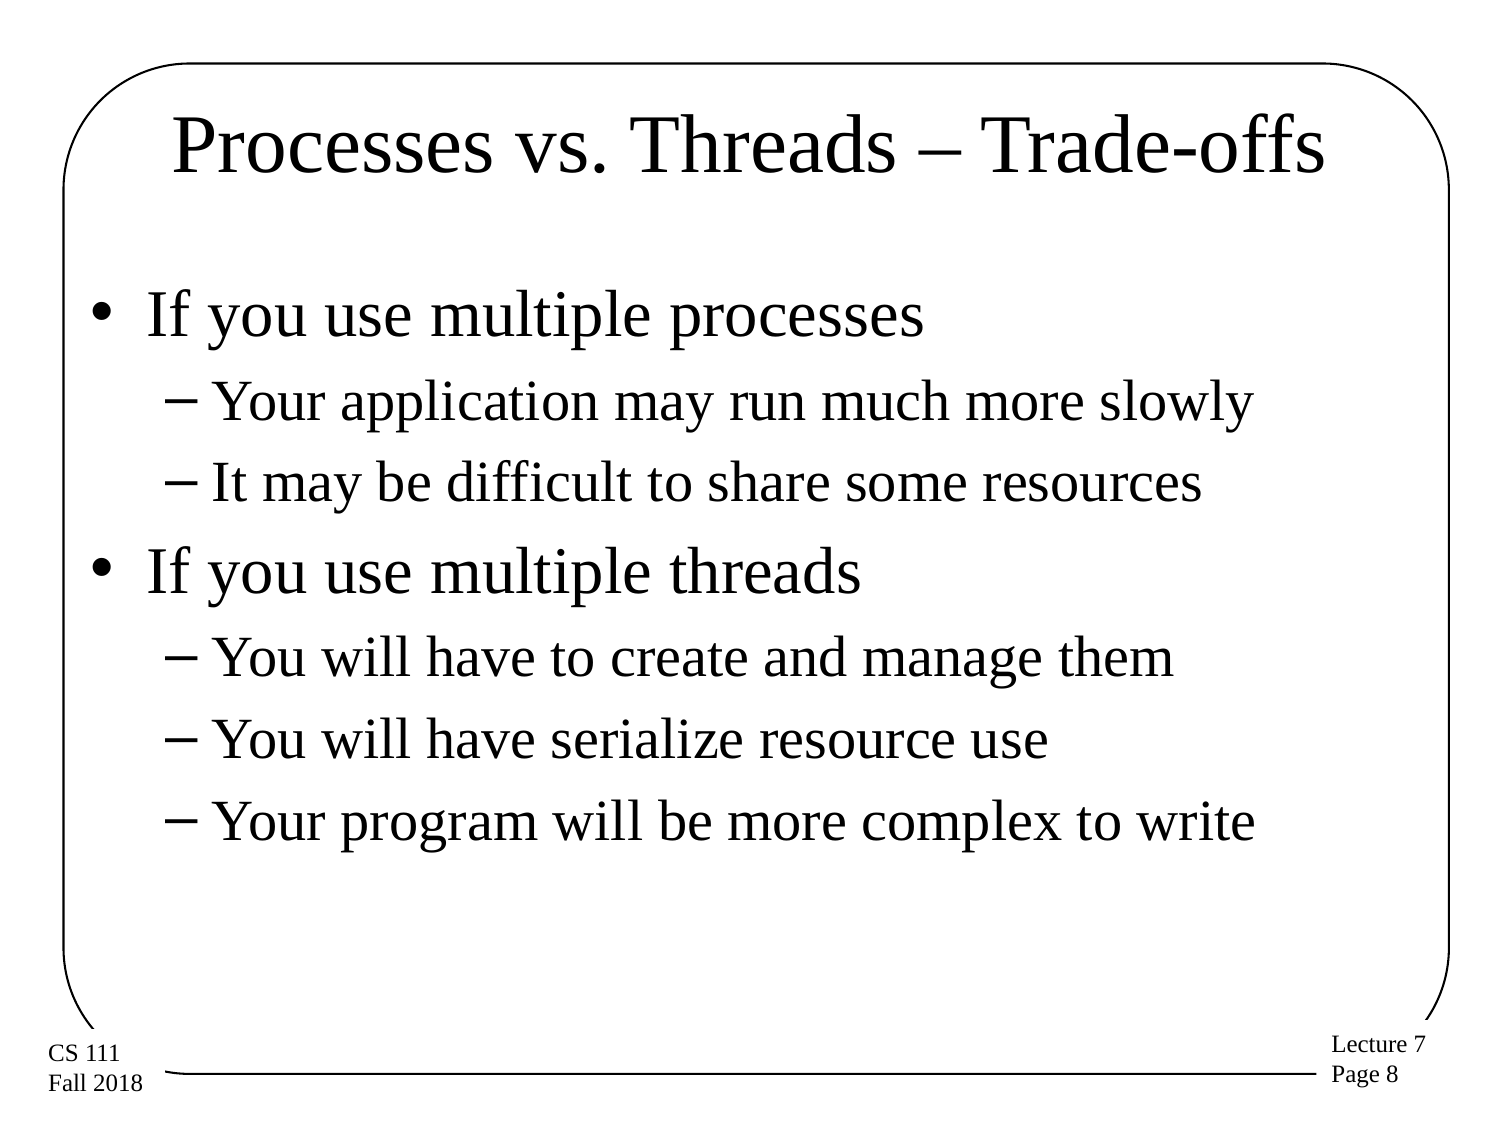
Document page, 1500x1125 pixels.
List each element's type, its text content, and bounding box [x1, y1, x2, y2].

list If you use multiple processes Your application may run much more slowly It may be difficult to share some resources If you use multiple threads You will have to create and manage them You will have serialize resource use Your program will be more complex to write [74, 262, 1426, 1006]
title Processes vs. Threads – Trade-offs [74, 44, 1426, 233]
